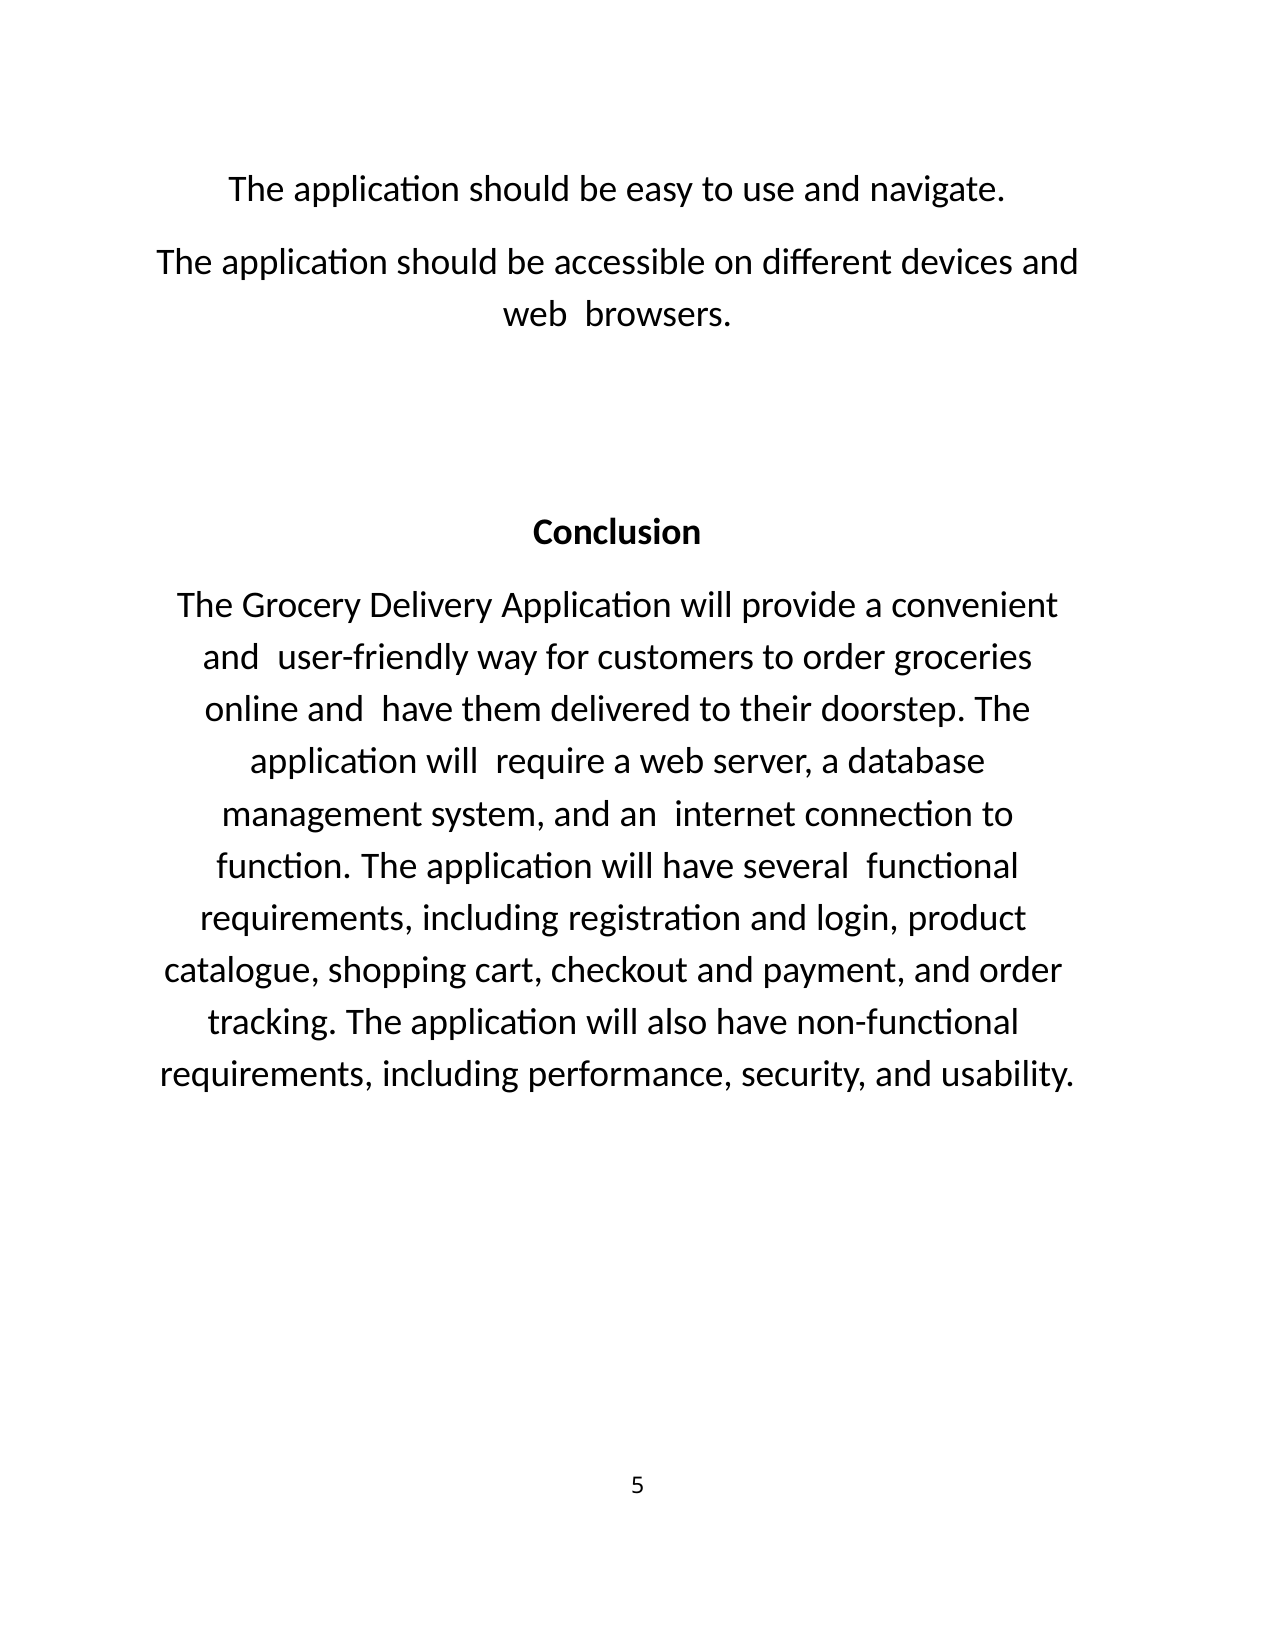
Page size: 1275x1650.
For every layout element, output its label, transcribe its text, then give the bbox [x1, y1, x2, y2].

text_box The application should be easy to use and navigate. The application should be accessible on different devices and web browsers. Conclusion The Grocery Delivery Application will provide a convenient and user-friendly way for customers to order groceries online and have them delivered to their doorstep. The application will require a web server, a database management system, and an internet connection to function. The application will have several functional requirements, including registration and login, product catalogue, shopping cart, checkout and payment, and order tracking. The application will also have non-functional requirements, including performance, security, and usability. [150, 162, 1085, 1095]
slide_number 5 [624, 1467, 650, 1650]
